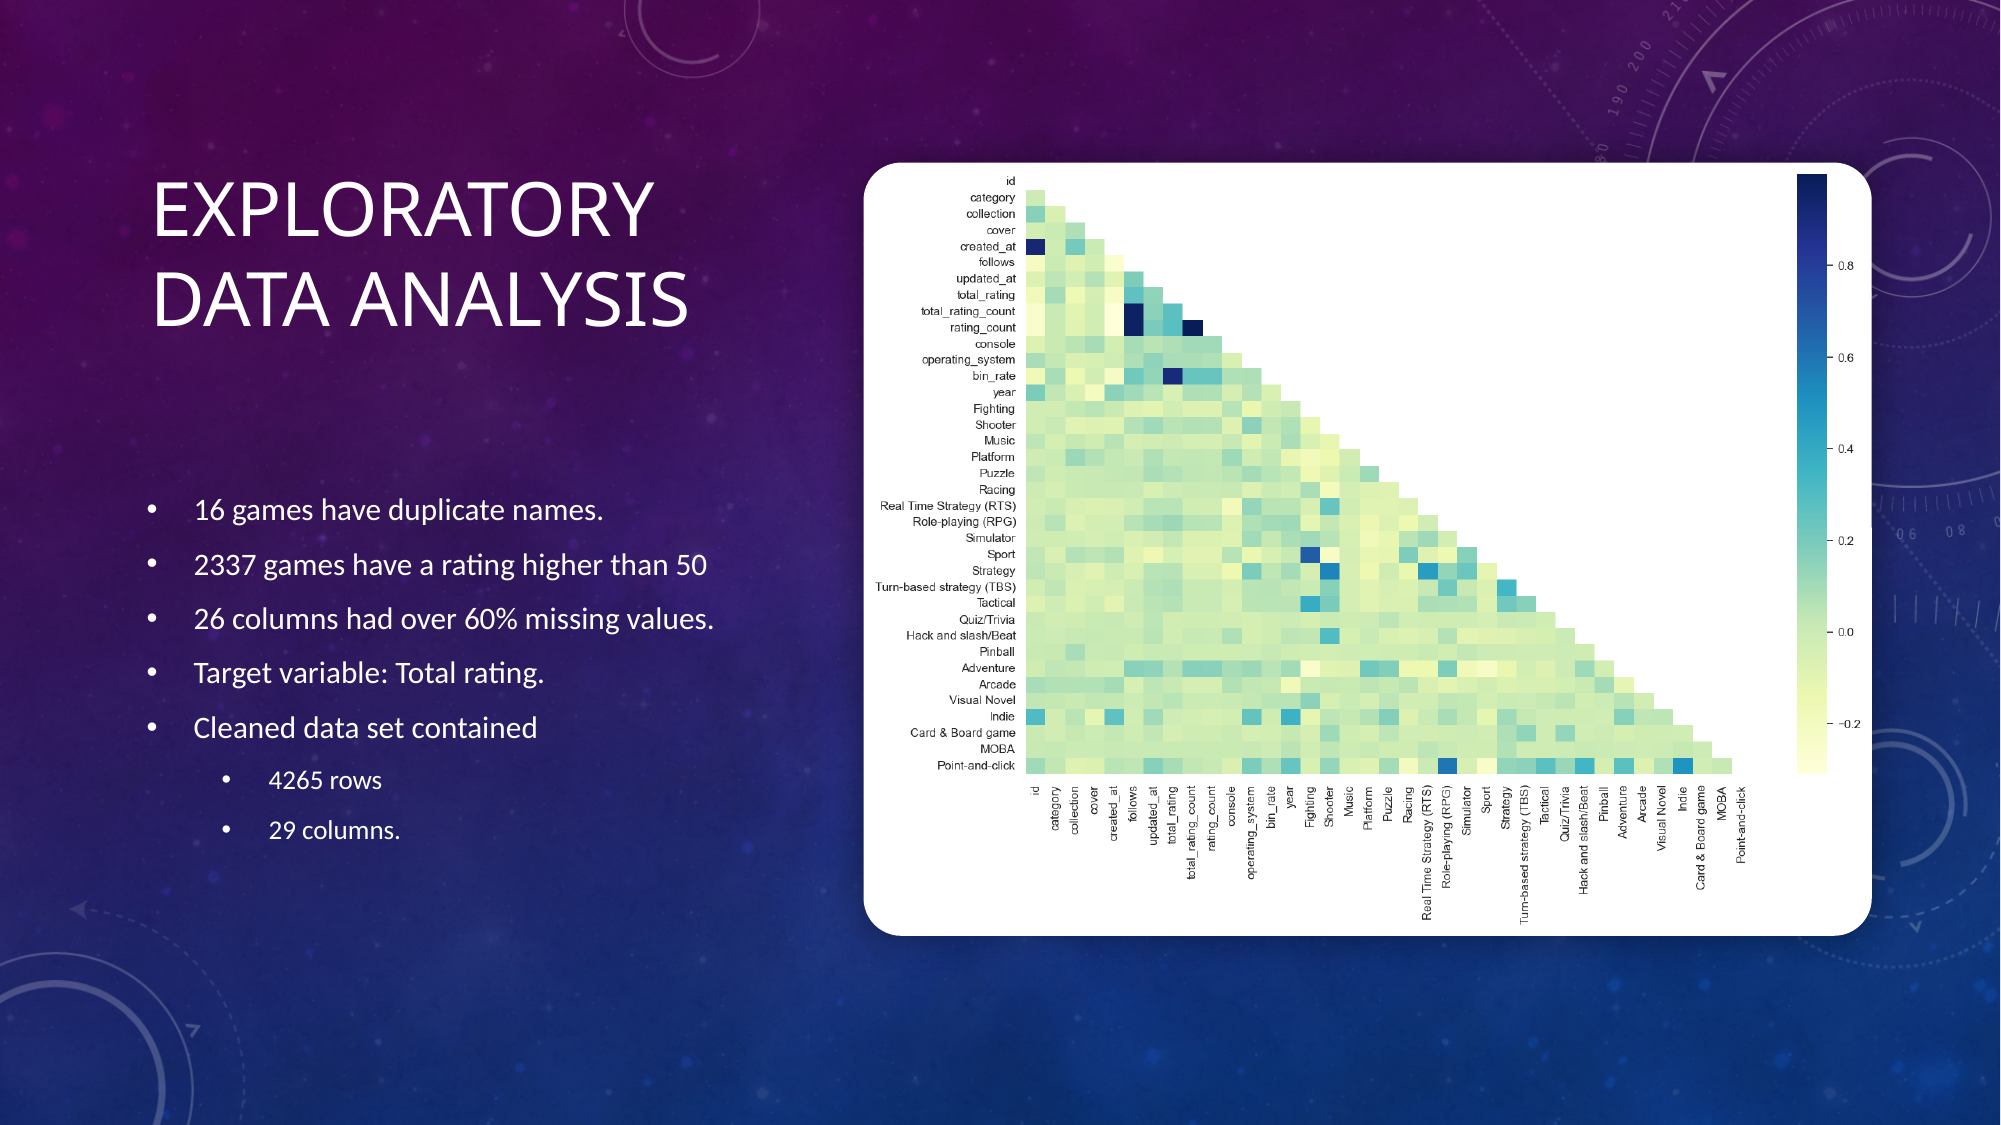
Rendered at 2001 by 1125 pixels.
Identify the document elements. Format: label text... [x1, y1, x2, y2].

title Exploratory data analysis [135, 132, 789, 370]
picture [0, 0, 2001, 1125]
list 16 games have duplicate names. 2337 games have a rating higher than 50 26 columns had over 60% missing values. Target variable: Total rating. Cleaned data set contained 4265 rows 29 columns. [131, 370, 789, 968]
